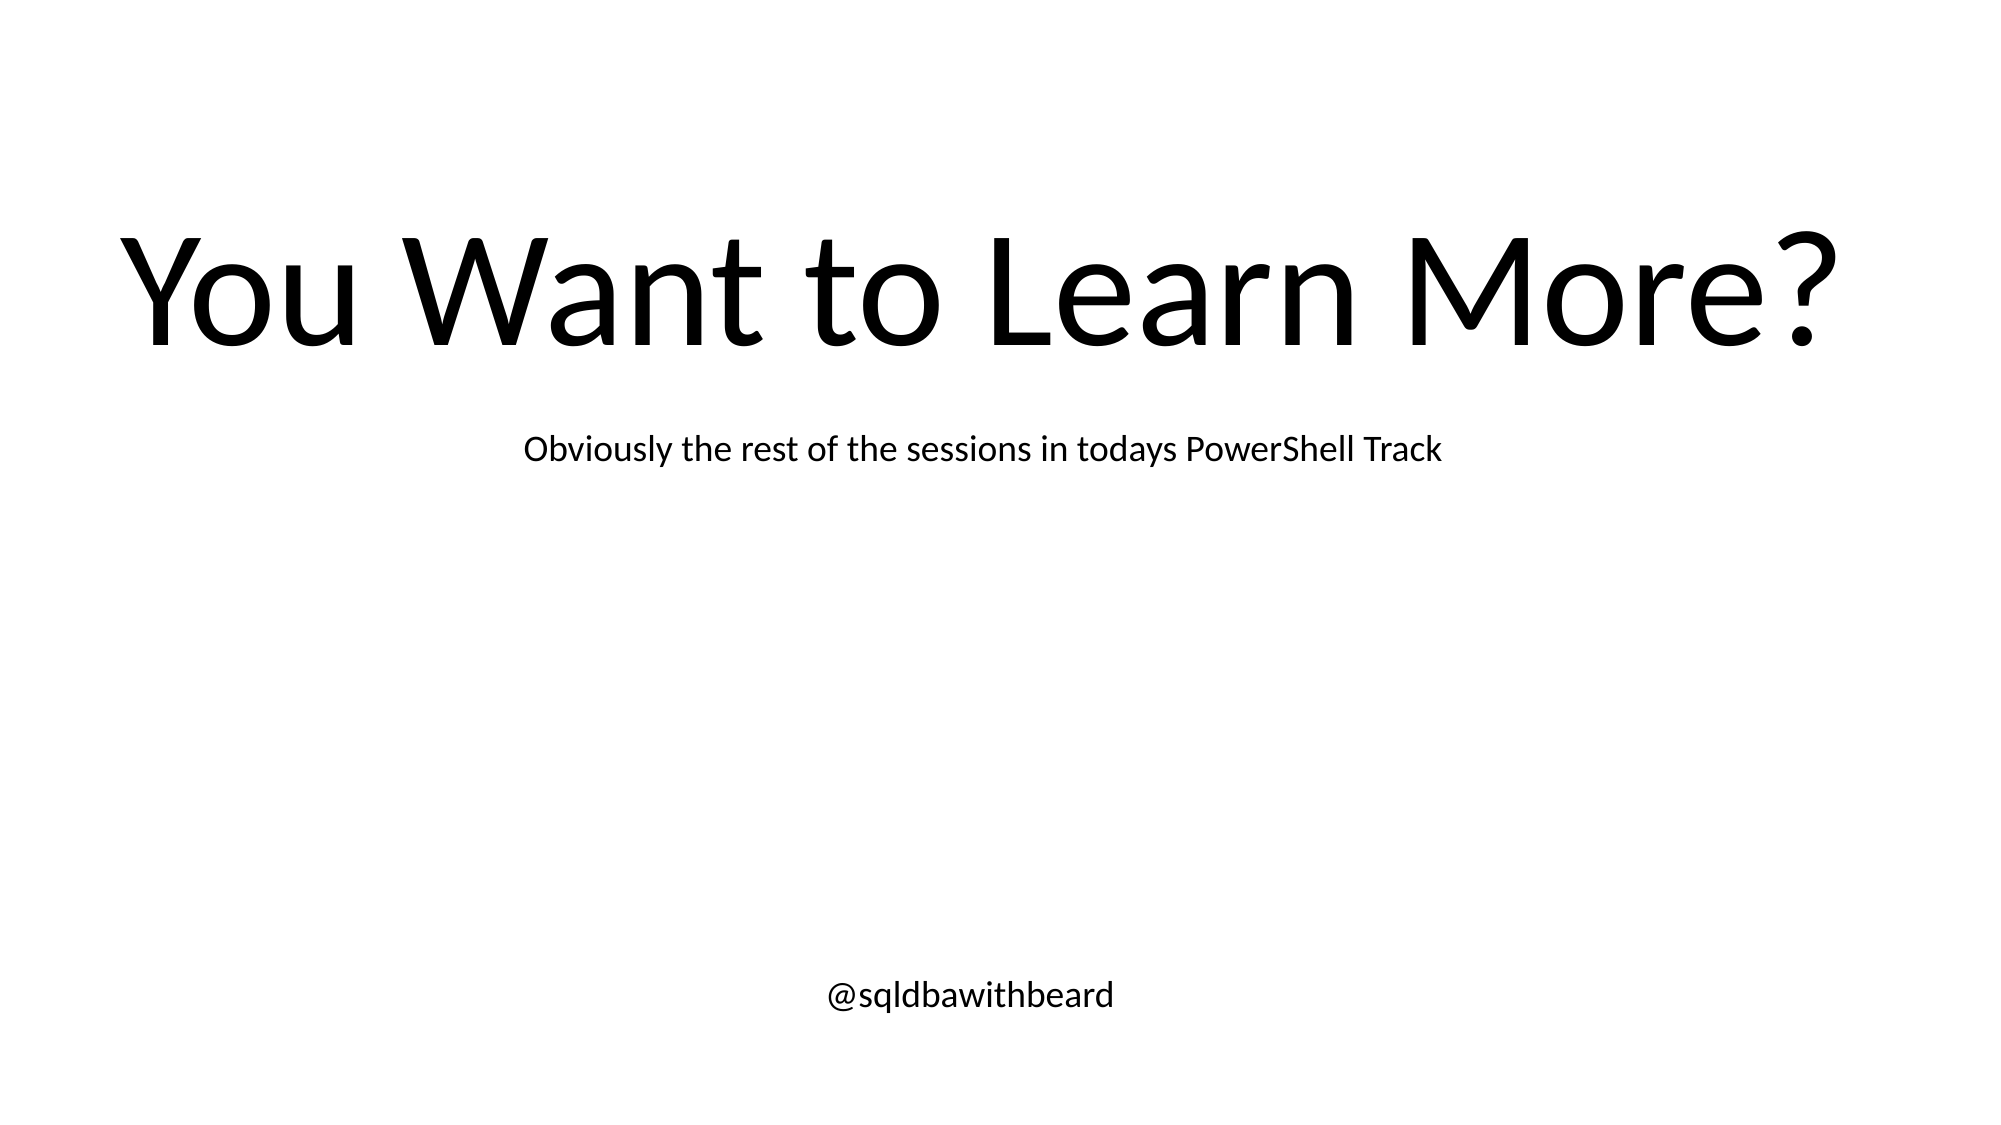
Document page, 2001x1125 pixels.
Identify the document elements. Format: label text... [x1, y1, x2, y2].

text_box @sqldbawithbeard [810, 962, 1336, 1022]
text_box You Want to Learn More? Obviously the rest of the sessions in todays PowerShell Track [72, 171, 1895, 477]
